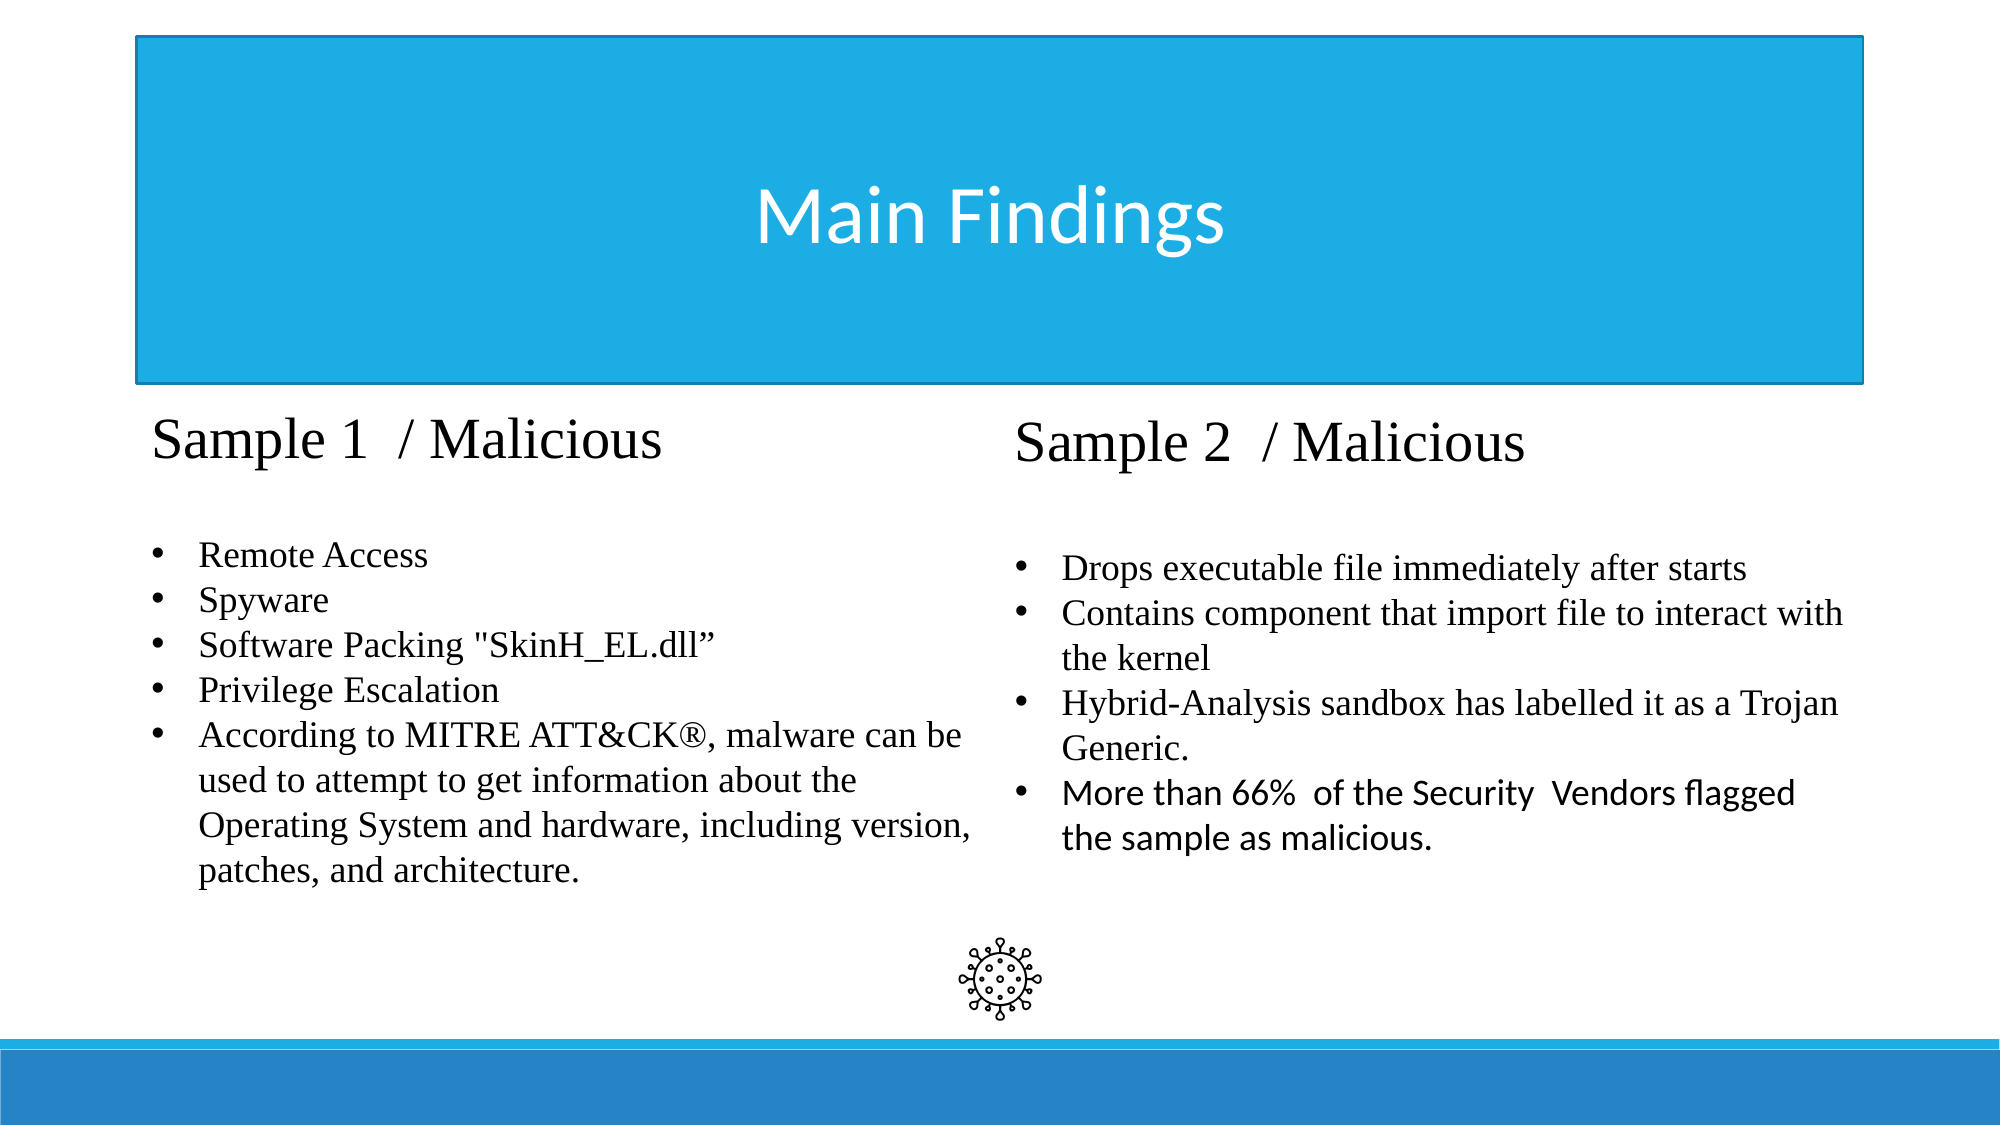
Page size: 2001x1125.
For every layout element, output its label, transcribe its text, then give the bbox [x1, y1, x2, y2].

text_box Sample 2 / Malicious Drops executable file immediately after starts Contains component that import file to interact with the kernel Hybrid-Analysis sandbox has labelled it as a Trojan Generic. More than 66% of the Security Vendors flagged the sample as malicious. [999, 396, 1864, 1046]
picture [950, 928, 1050, 1029]
text_box Main Findings [135, 35, 1864, 385]
text_box Sample 1 / Malicious Remote Access Spyware Software Packing "SkinH_EL.dll” Privilege Escalation According to MITRE ATT&CK®, malware can be used to attempt to get information about the Operating System and hardware, including version, patches, and architecture. [136, 392, 1000, 1078]
